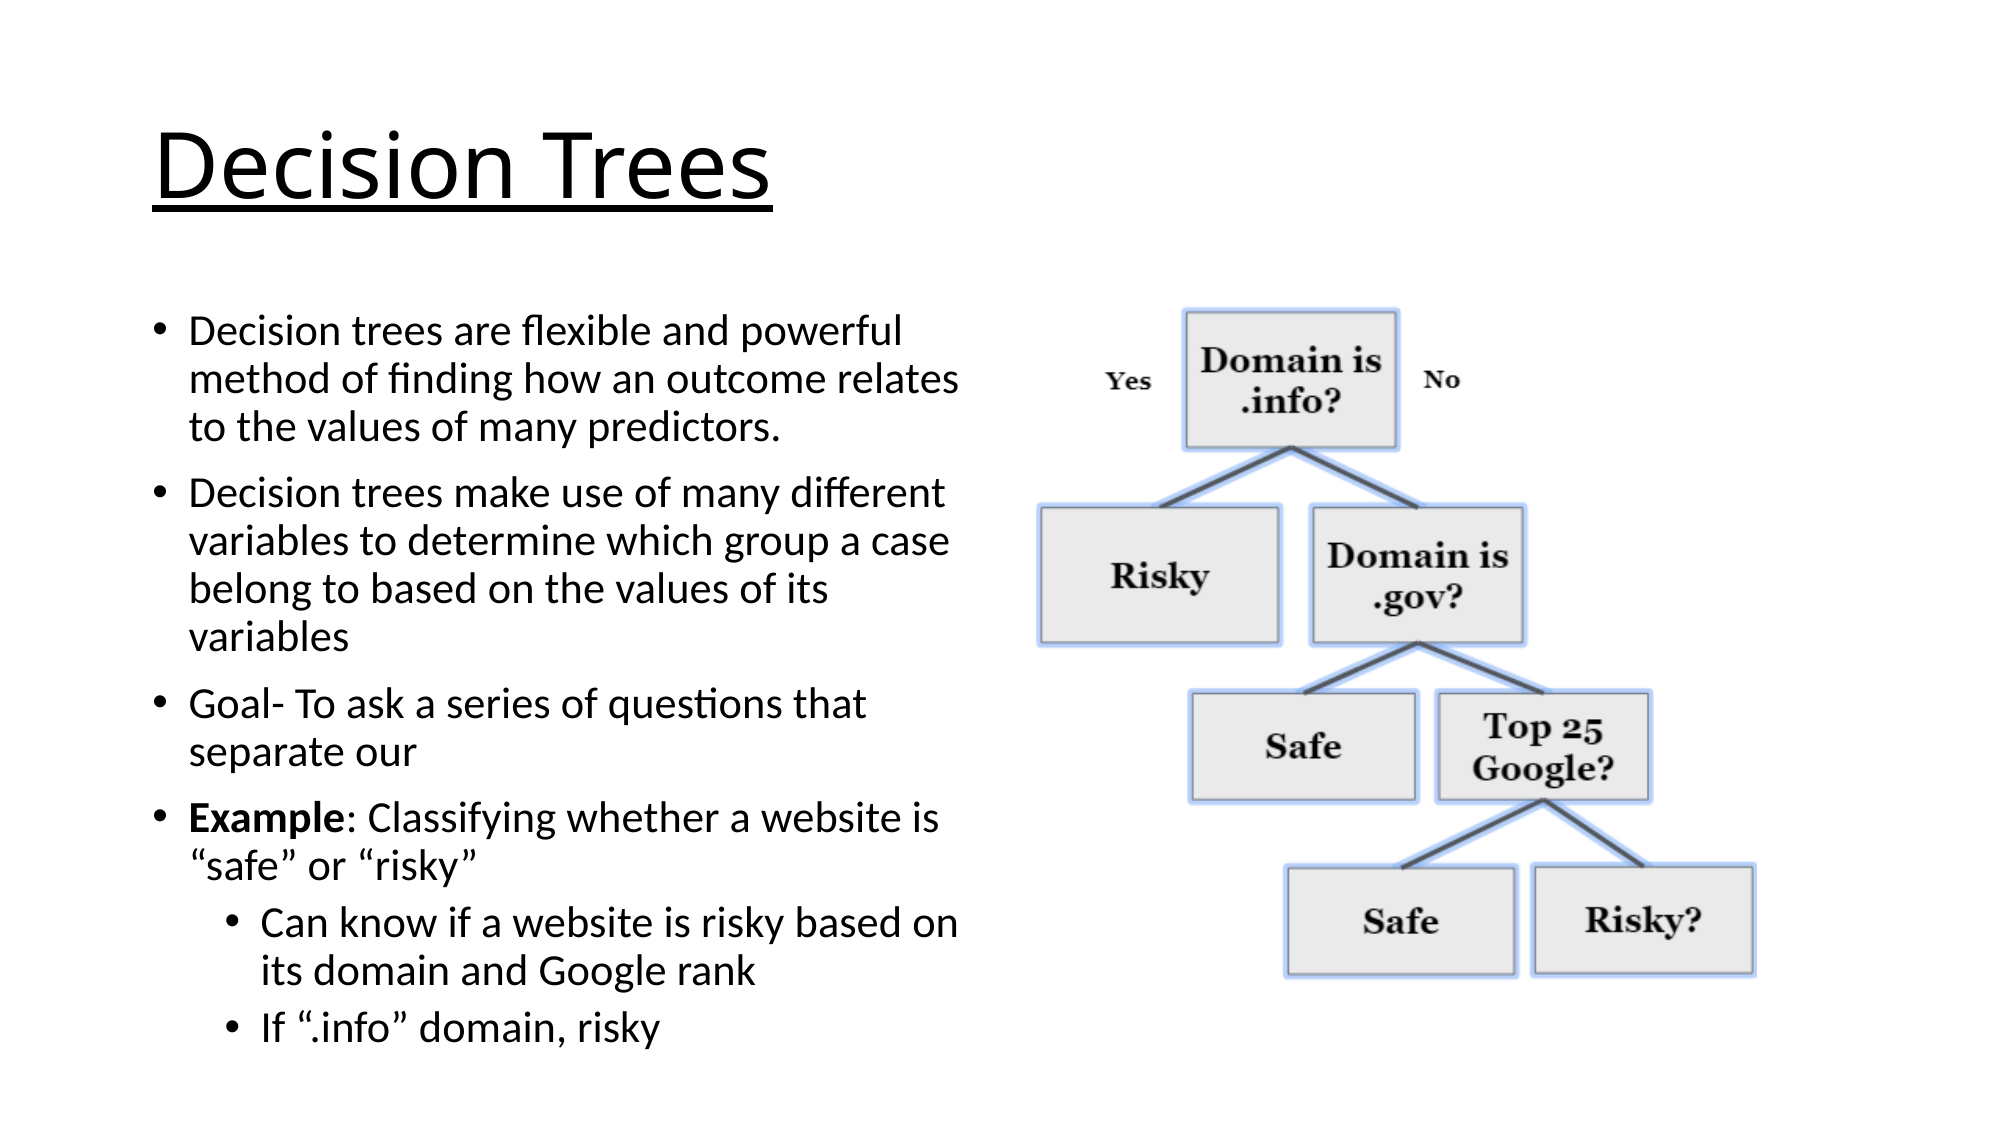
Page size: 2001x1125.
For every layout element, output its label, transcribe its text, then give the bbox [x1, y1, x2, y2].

title Decision Trees [137, 59, 1863, 278]
picture [1036, 299, 1757, 984]
list Decision trees are flexible and powerful method of finding how an outcome relates to the values of many predictors. Decision trees make use of many different variables to determine which group a case belong to based on the values of its variables Goal- To ask a series of questions that separate our Example: Classifying whether a website is “safe” or “risky” Can know if a website is risky based on its domain and Google rank If “.info” domain, risky [137, 299, 988, 1066]
